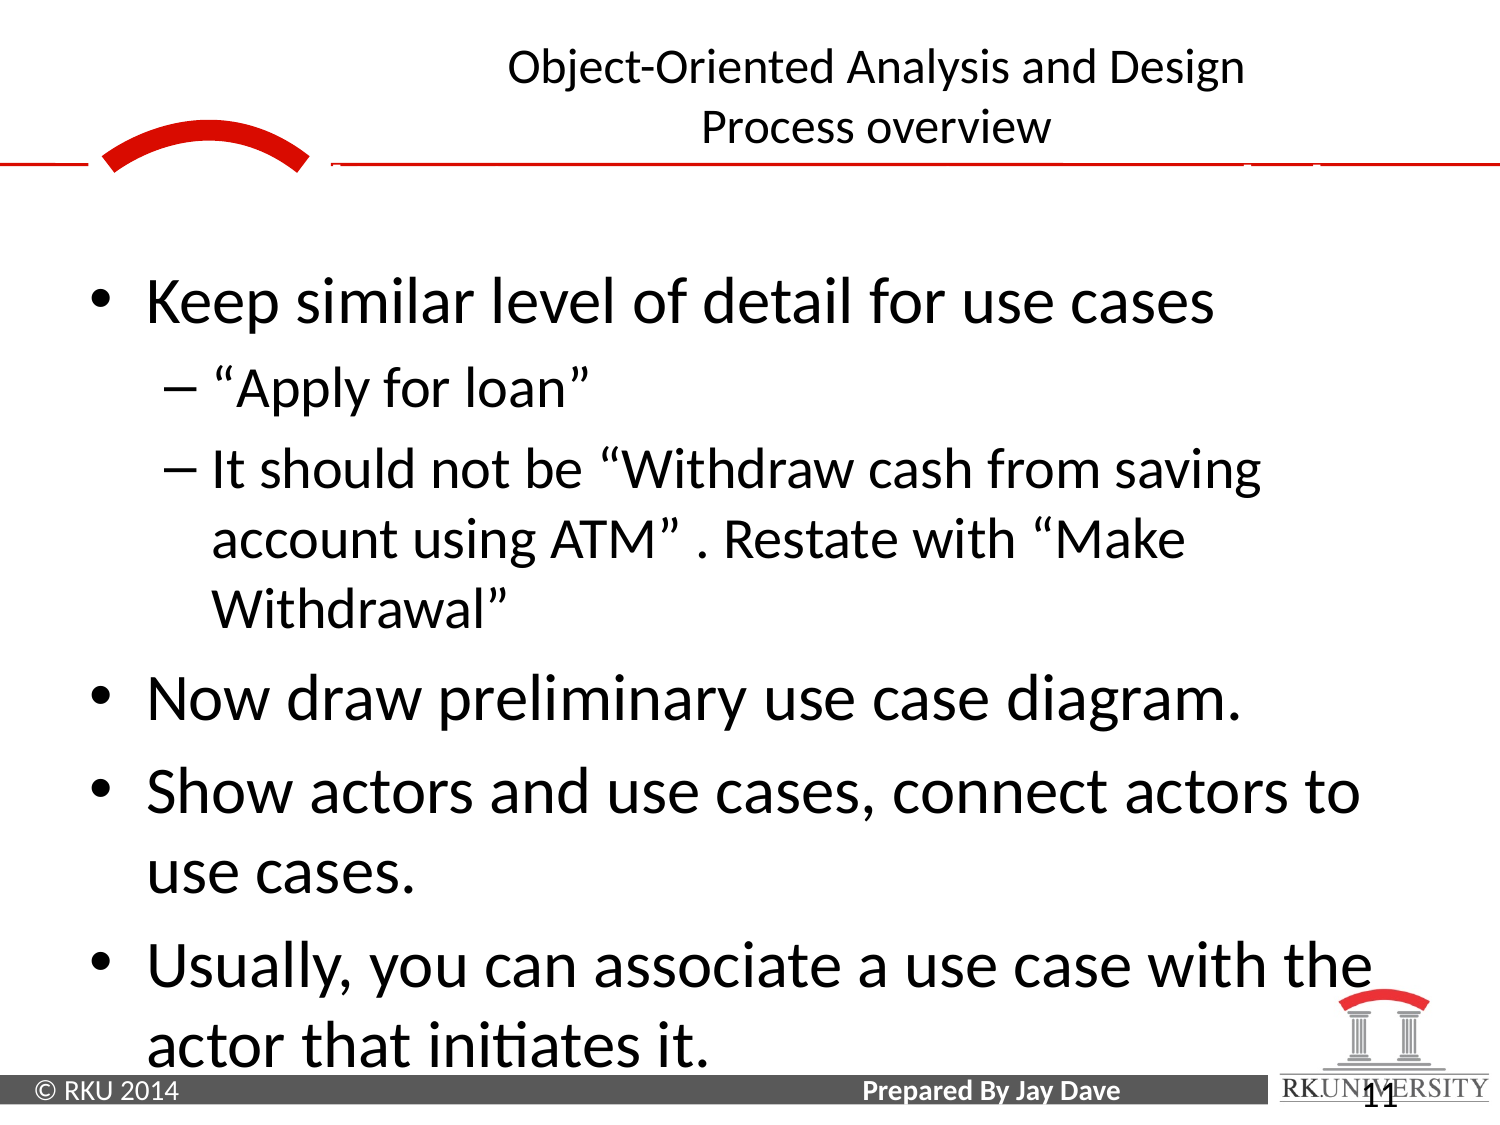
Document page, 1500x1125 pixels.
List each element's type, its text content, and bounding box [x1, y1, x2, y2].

slide_number 11 [1345, 1062, 1467, 1108]
picture [1268, 963, 1500, 1125]
list Keep similar level of detail for use cases “Apply for loan” It should not be “Withdraw cash from saving account using ATM” . Restate with “Make Withdrawal” Now draw preliminary use case diagram. Show actors and use cases, connect actors to use cases. Usually, you can associate a use case with the actor that initiates it. [75, 249, 1425, 1009]
text_box Application Interaction Model [74, 137, 1425, 220]
